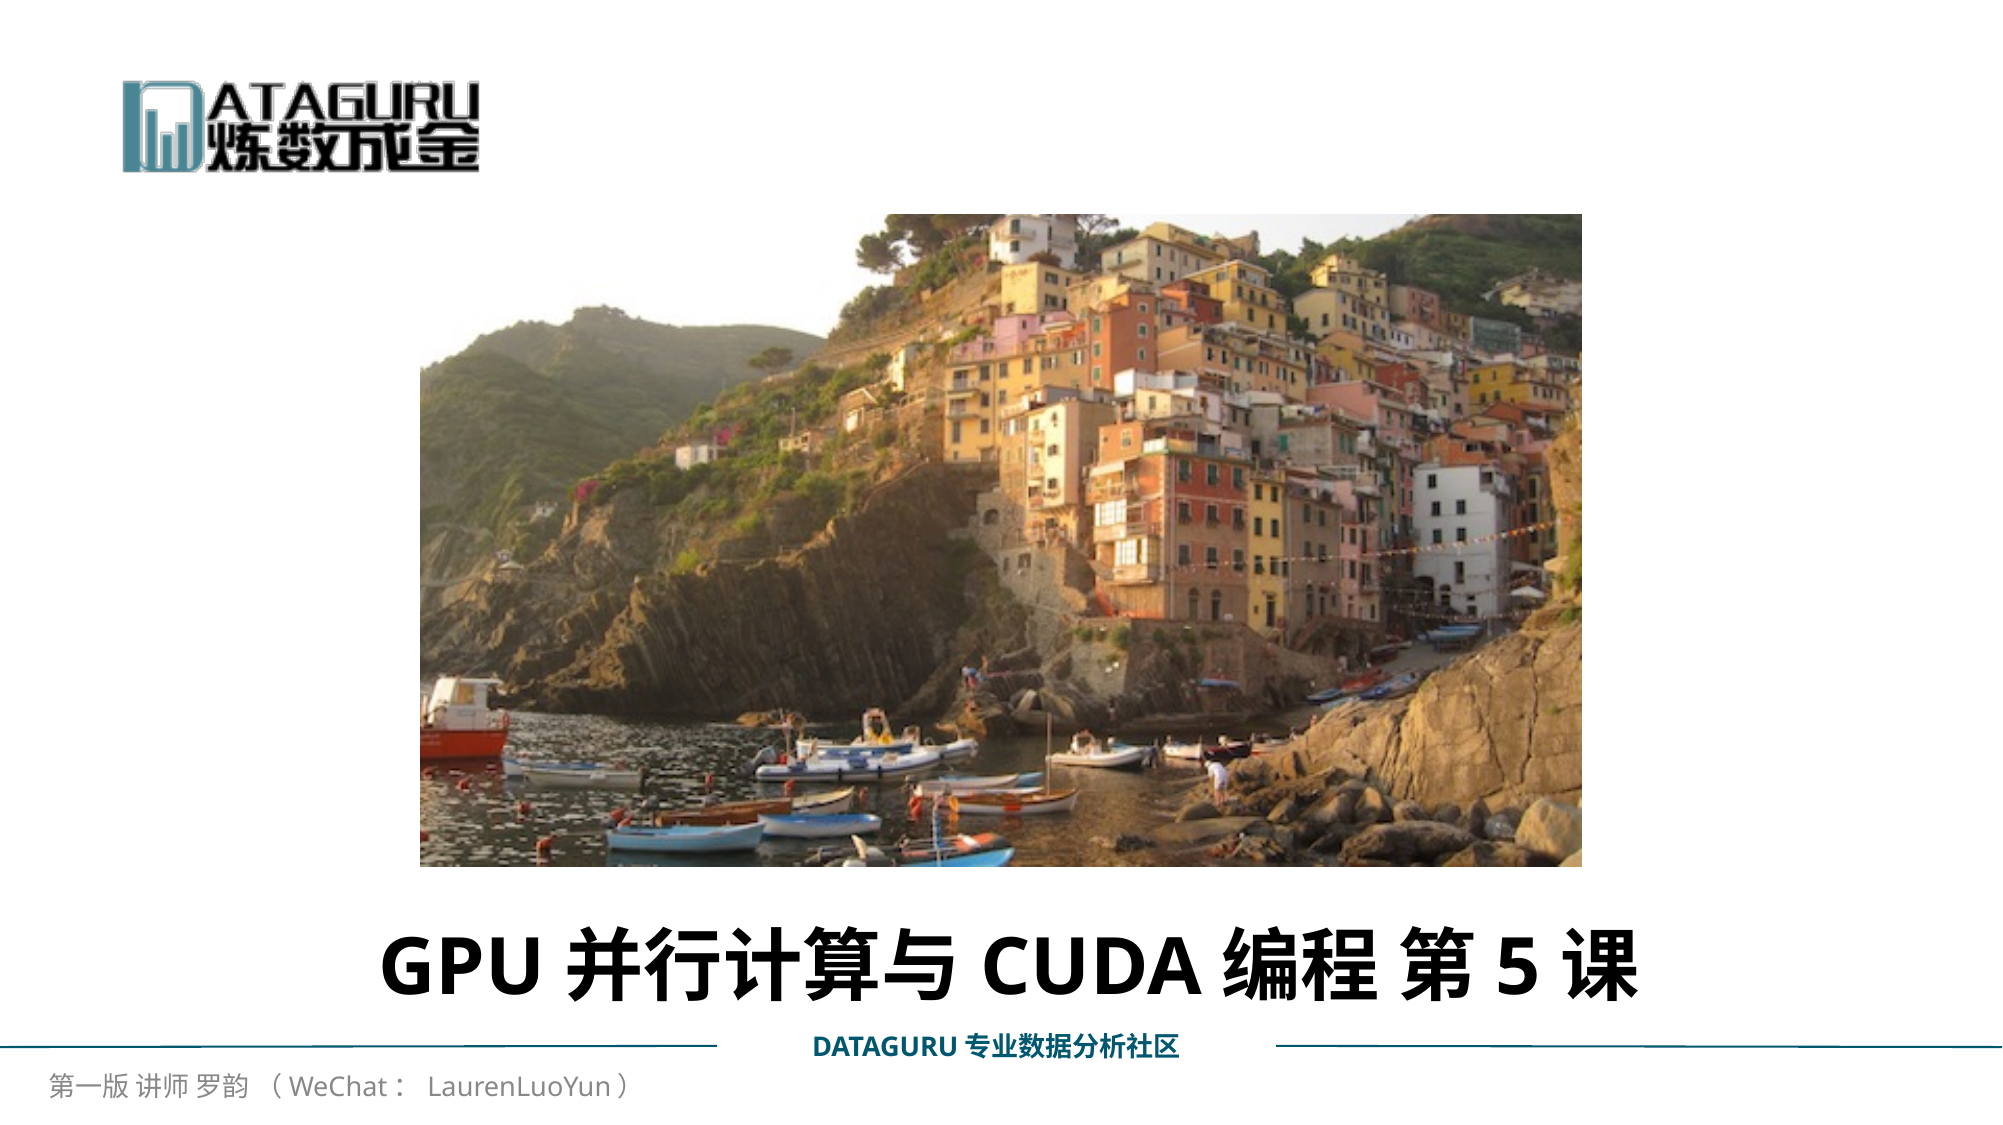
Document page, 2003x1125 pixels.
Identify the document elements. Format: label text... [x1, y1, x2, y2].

picture [103, 42, 498, 212]
title GPU并行计算与CUDA编程 第5课 [133, 869, 1885, 1009]
picture [420, 214, 1582, 867]
